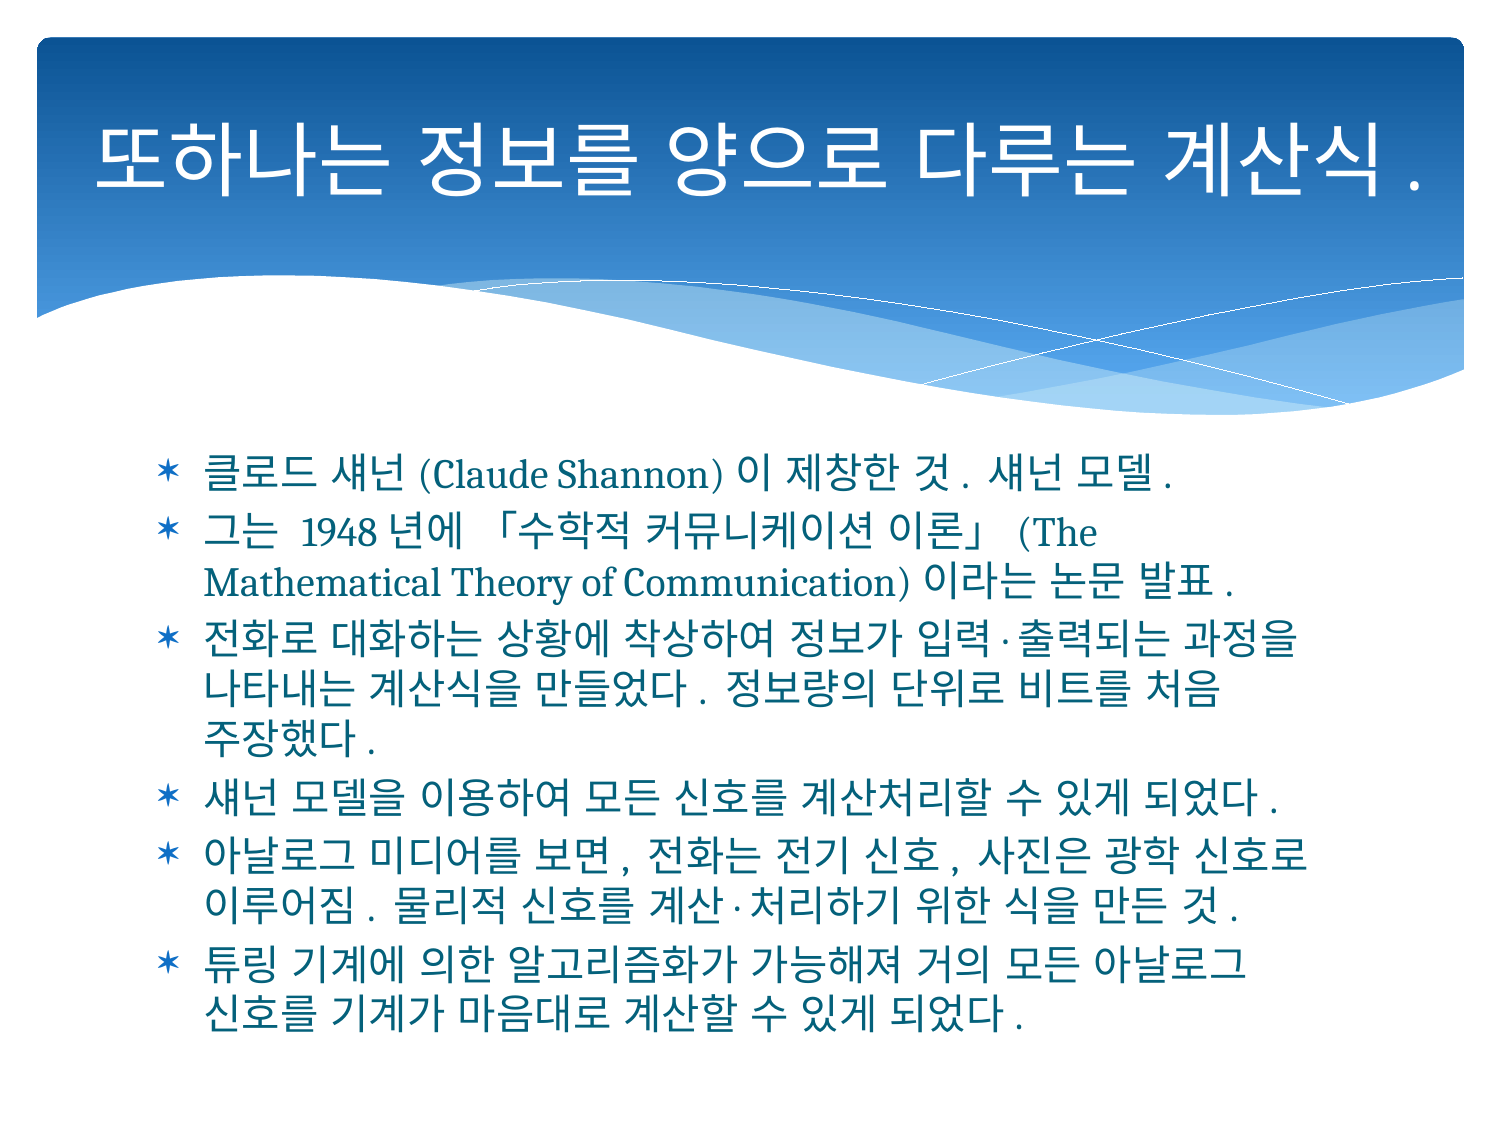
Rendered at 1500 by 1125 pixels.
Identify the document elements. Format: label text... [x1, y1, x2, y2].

title 또하나는 정보를 양으로 다루는 계산식. [75, 55, 1425, 261]
list 클로드 섀넌(Claude Shannon)이 제창한 것. 섀넌 모델. 그는 1948년에 「수학적 커뮤니케이션 이론」(The Mathematical Theory of Communication)이라는 논문 발표. 전화로 대화하는 상황에 착상하여 정보가 입력·출력되는 과정을 나타내는 계산식을 만들었다. 정보량의 단위로 비트를 처음 주장했다. 섀넌 모델을 이용하여 모든 신호를 계산처리할 수 있게 되었다. 아날로그 미디어를 보면, 전화는 전기 신호, 사진은 광학 신호로 이루어짐. 물리적 신호를 계산·처리하기 위한 식을 만든 것. 튜링 기계에 의한 알고리즘화가 가능해져 거의 모든 아날로그 신호를 기계가 마음대로 계산할 수 있게 되었다. [143, 438, 1359, 1005]
